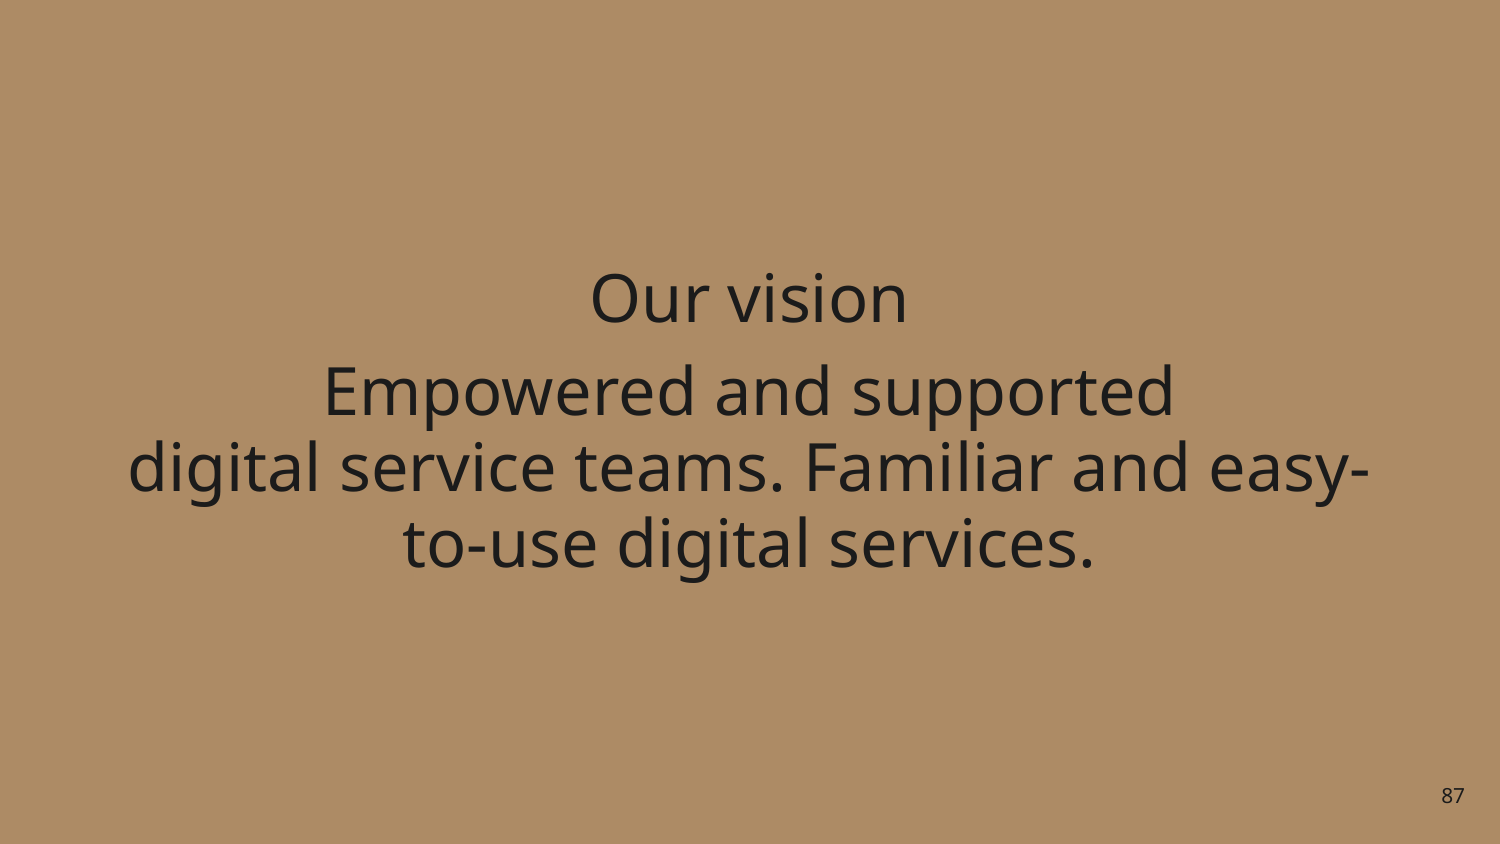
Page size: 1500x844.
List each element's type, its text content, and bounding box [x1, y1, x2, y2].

list Empowered and supported digital service teams. Familiar and easy-to-use digital services. [109, 340, 1391, 603]
title Our vision [51, 241, 1449, 336]
slide_number 87 [1389, 764, 1480, 830]
